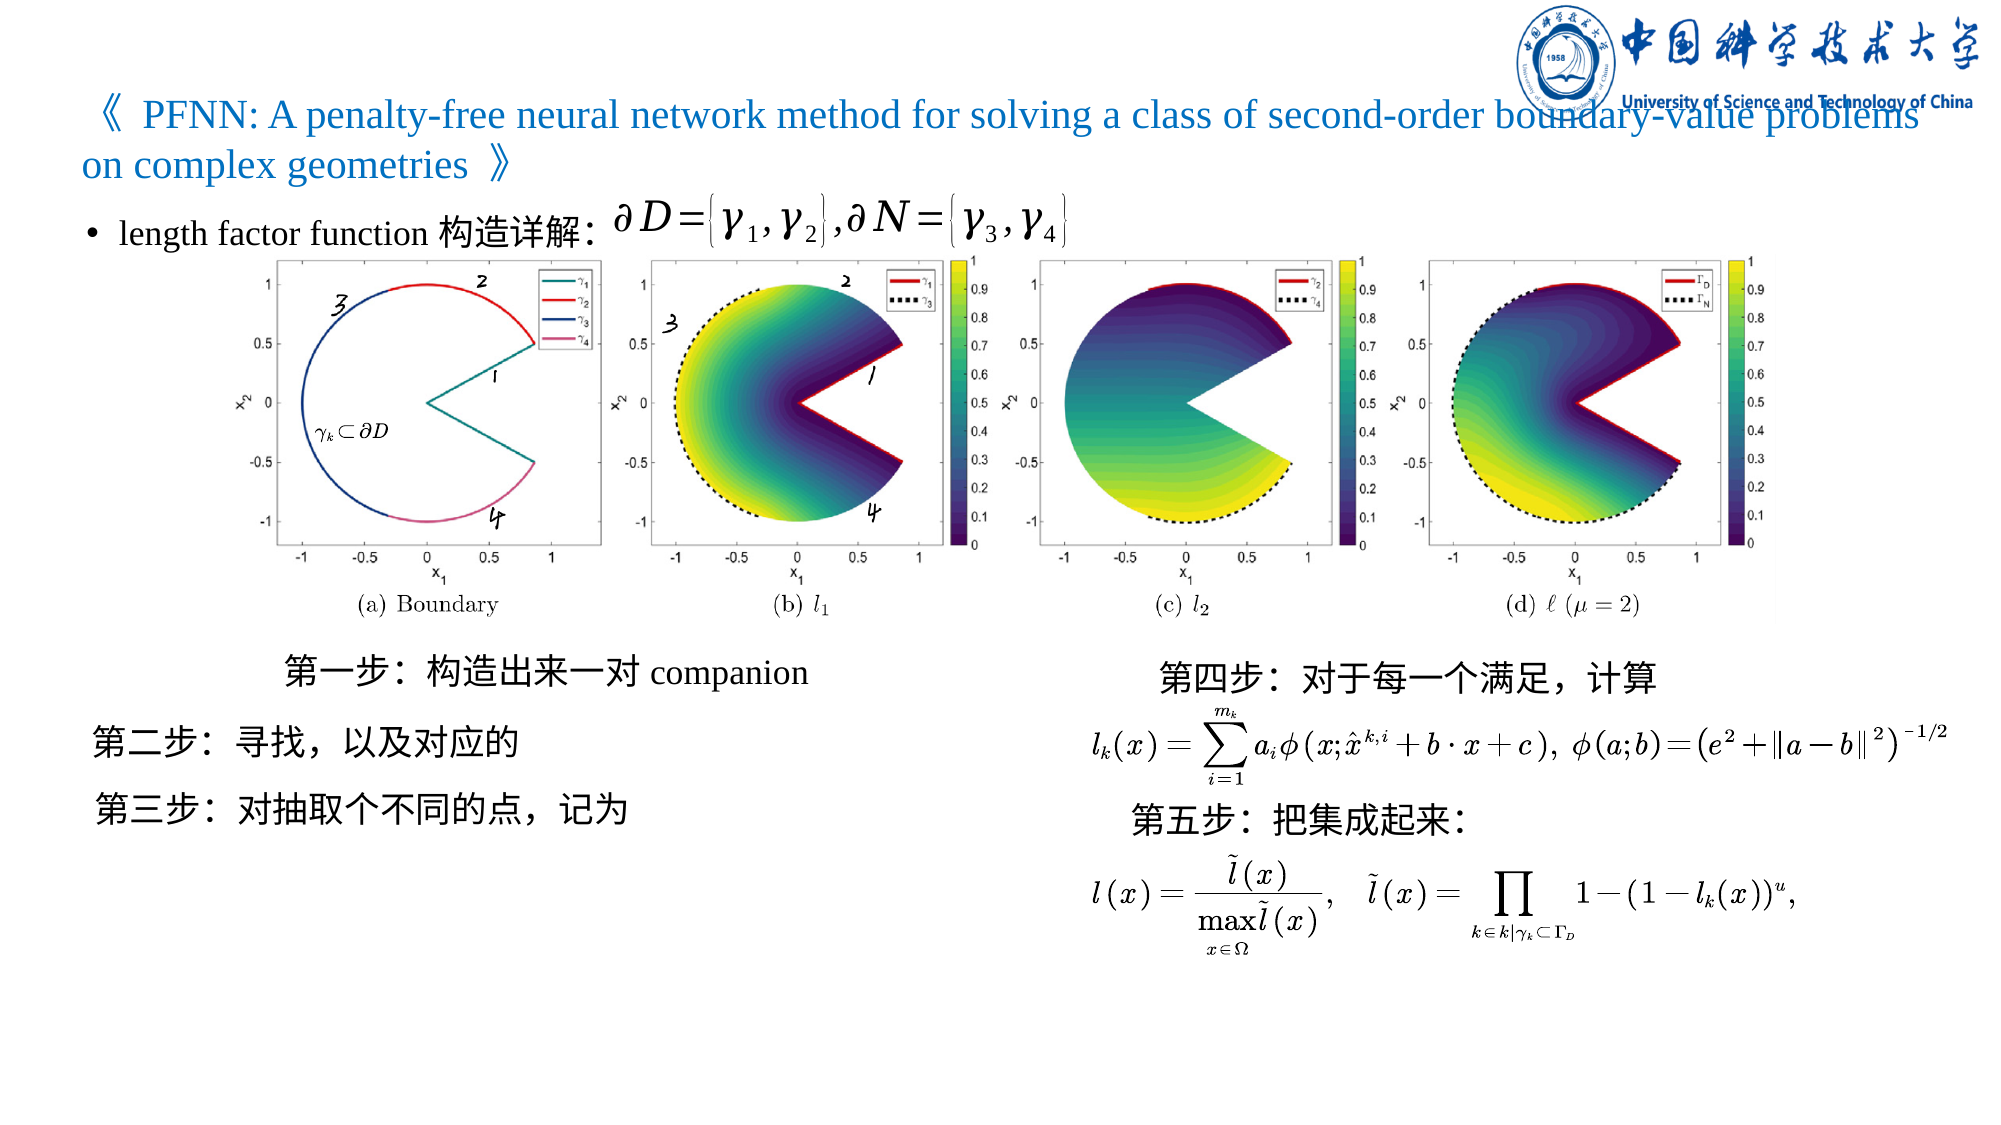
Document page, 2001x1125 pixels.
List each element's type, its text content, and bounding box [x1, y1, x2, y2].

picture [1516, 0, 1987, 80]
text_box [312, 416, 393, 449]
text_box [1089, 696, 1953, 797]
text_box length factor function构造详解： [73, 208, 1863, 1069]
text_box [1089, 844, 1801, 967]
picture [223, 253, 1776, 625]
text_box 《 PFNN: A penalty-free neural network method for solving a class of second-order boundary-value problems on complex geometries 》 [66, 80, 1987, 195]
